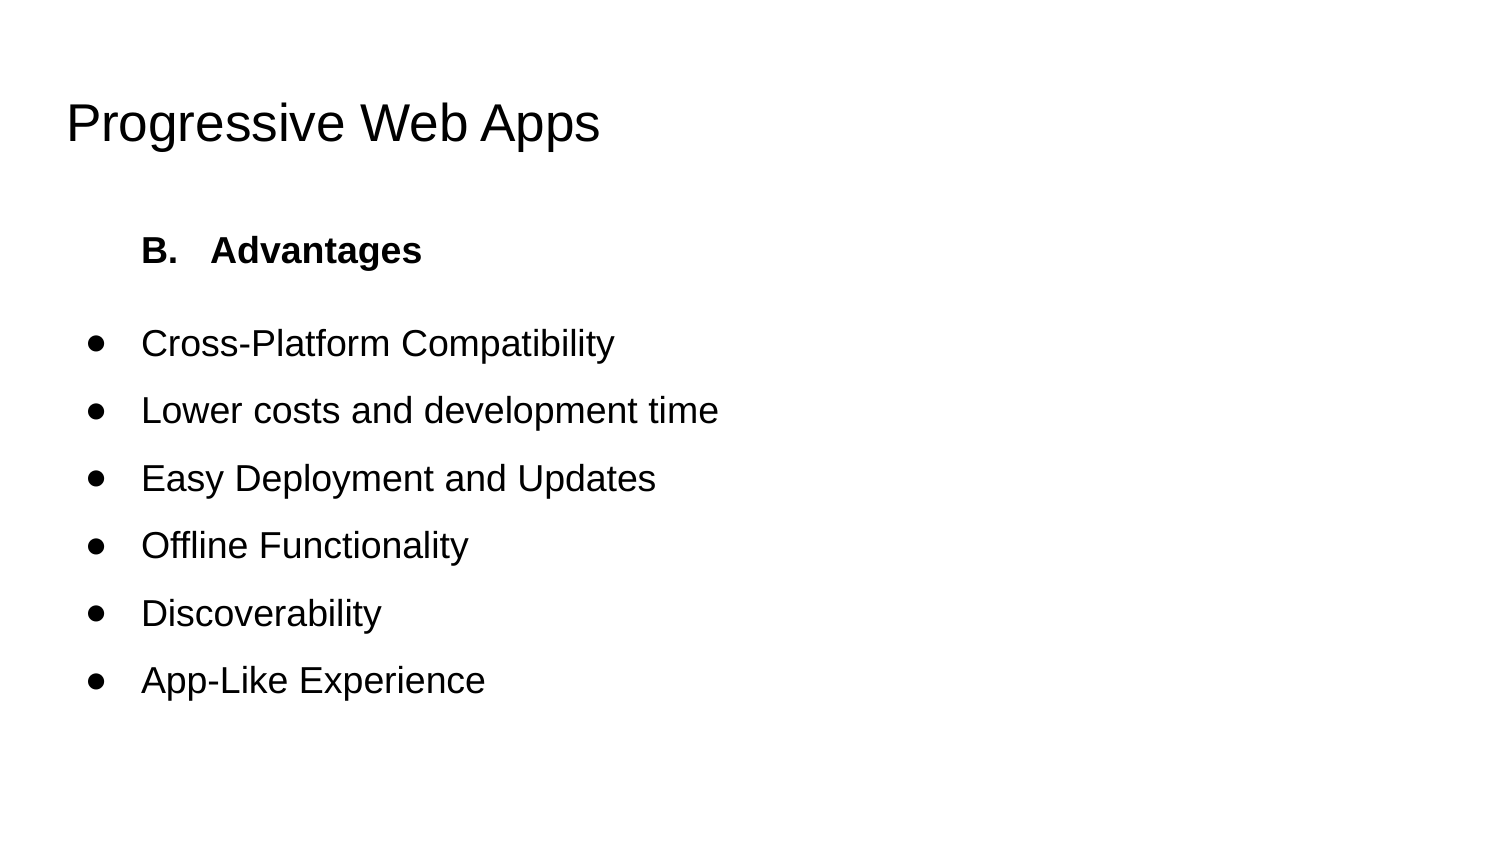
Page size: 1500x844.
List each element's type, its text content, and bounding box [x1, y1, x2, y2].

title Progressive Web Apps [51, 72, 1449, 167]
list B. Advantages Cross-Platform Compatibility Lower costs and development time Easy Deployment and Updates Offline Functionality Discoverability App-Like Experience [51, 189, 1449, 750]
